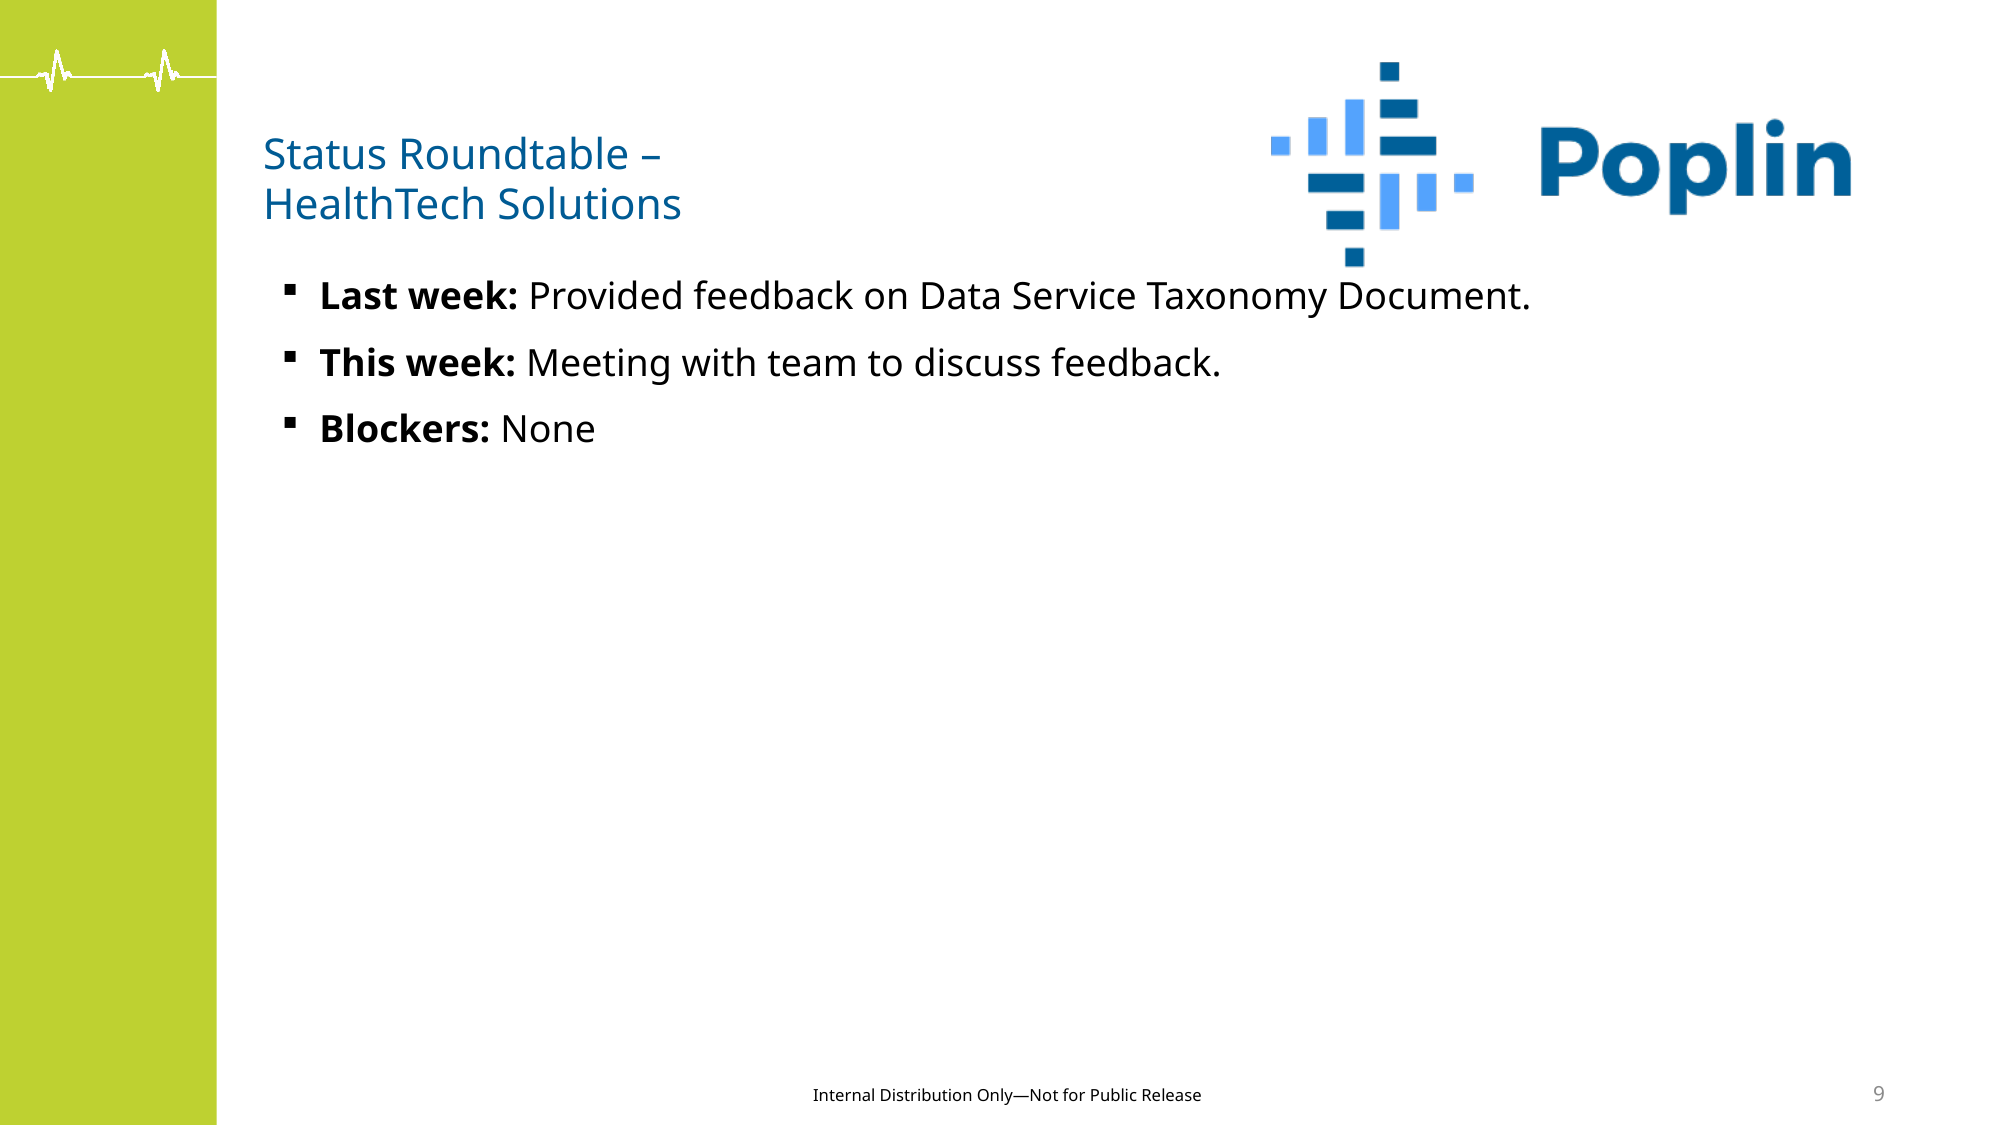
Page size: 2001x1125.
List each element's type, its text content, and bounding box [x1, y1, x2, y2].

title Status Roundtable – HealthTech Solutions [248, 119, 1242, 236]
list Last week: Provided feedback on Data Service Taxonomy Document. This week: Meeting with team to discuss feedback. Blockers: None [248, 255, 1882, 1005]
picture [1247, 47, 1925, 278]
picture [0, 9, 217, 125]
slide_number 9 [1500, 1065, 1900, 1125]
